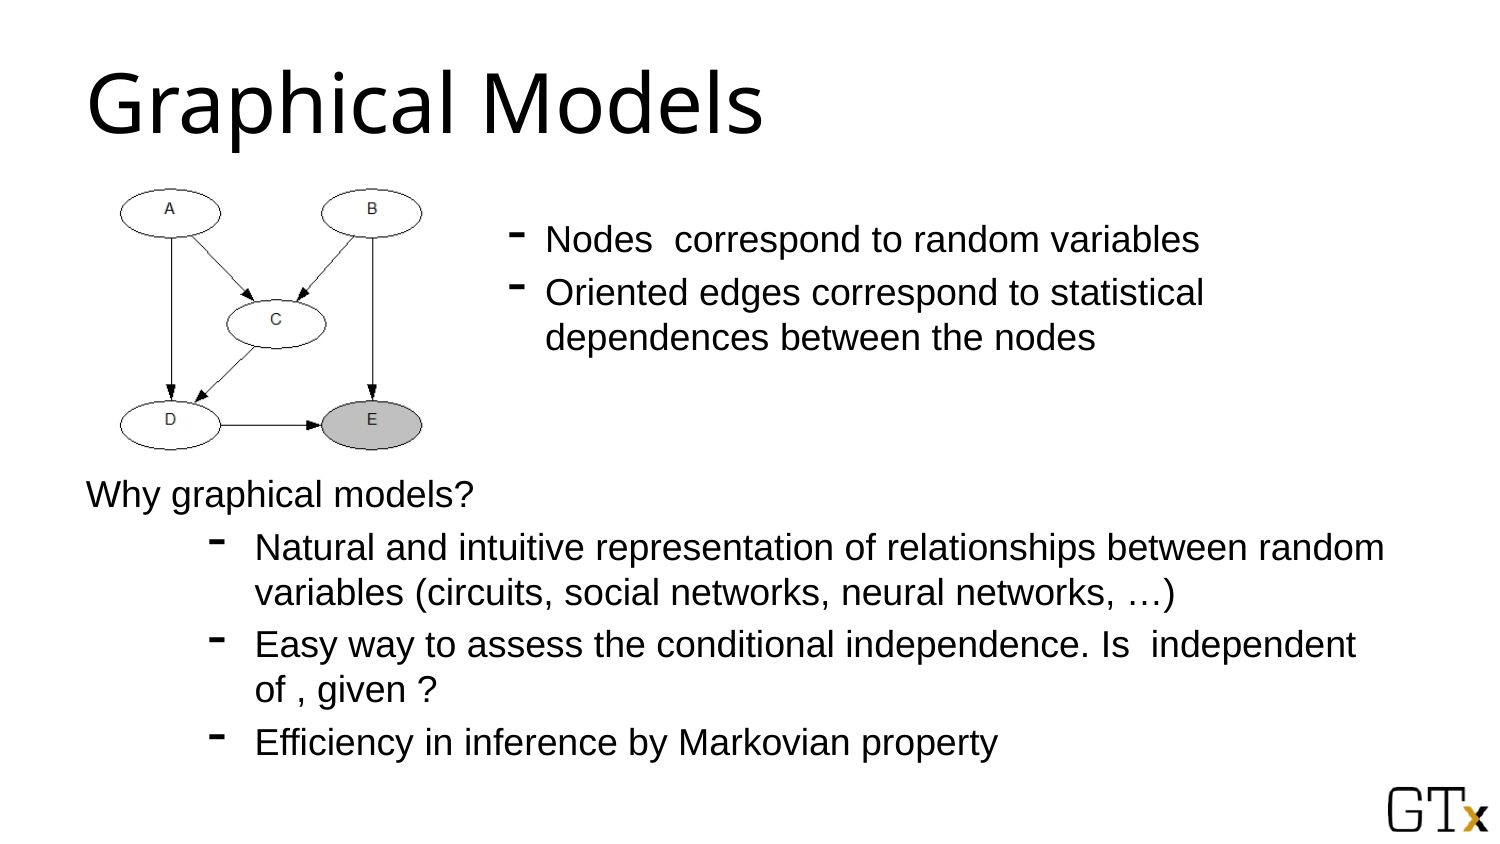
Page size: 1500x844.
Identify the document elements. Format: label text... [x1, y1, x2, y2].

title Graphical Models [70, 43, 1428, 156]
picture [1387, 786, 1489, 832]
picture [70, 163, 484, 478]
